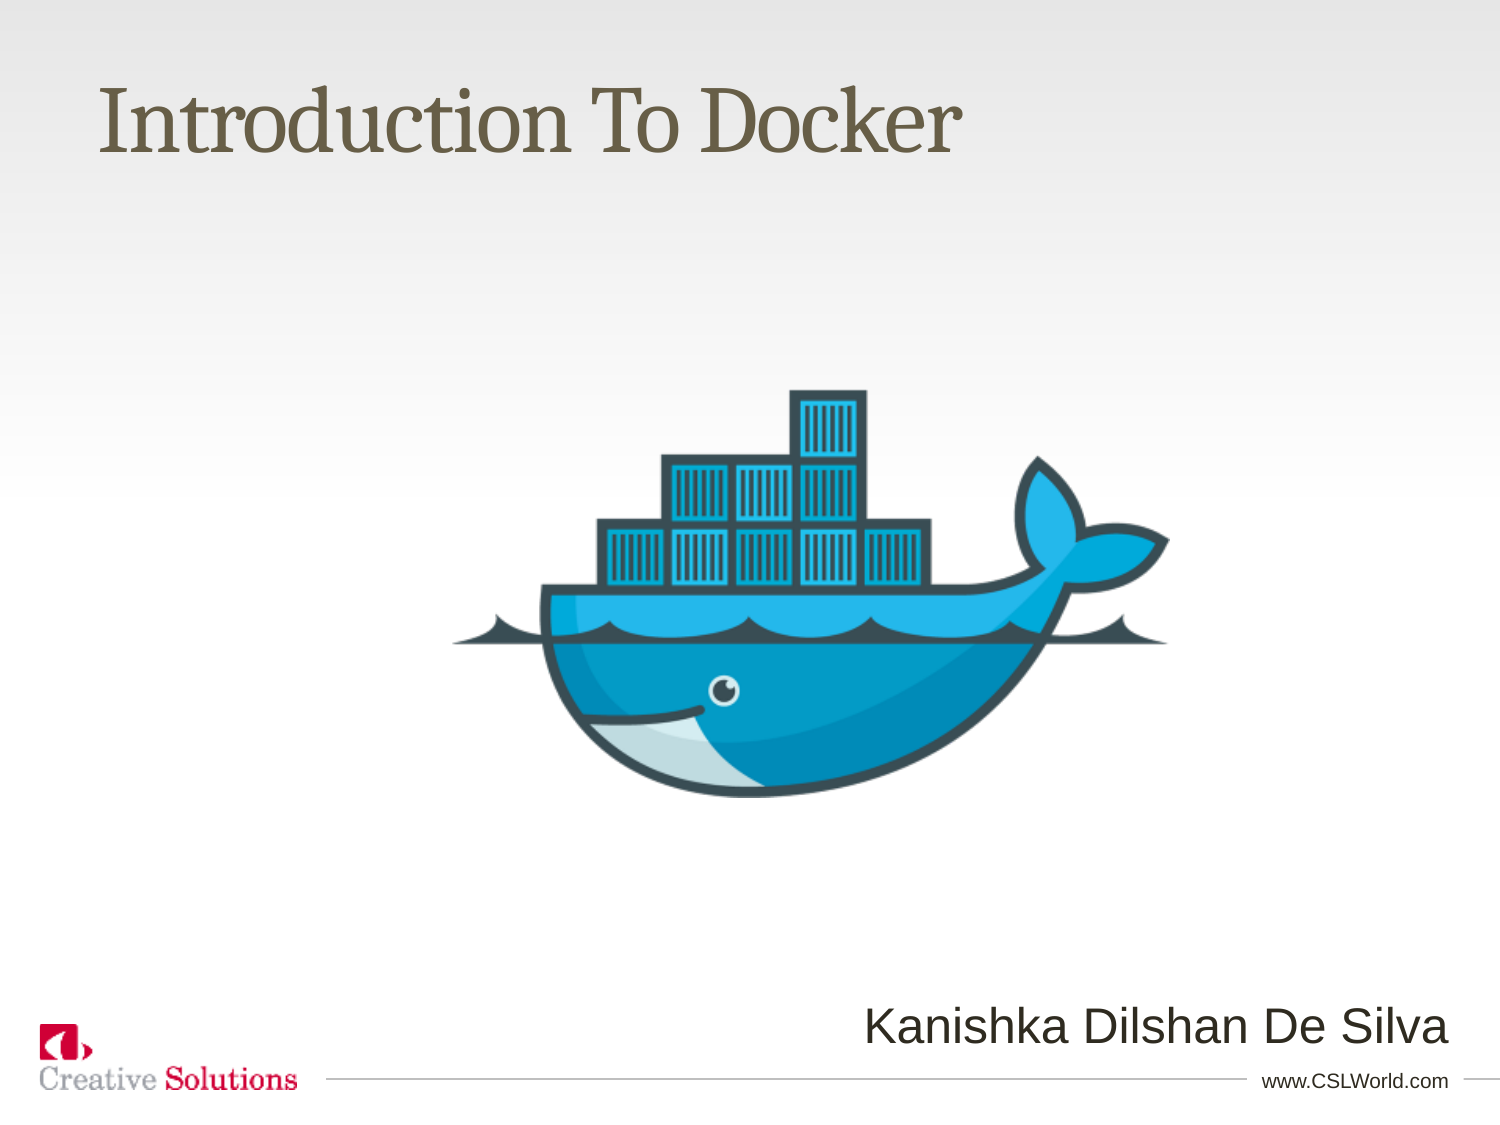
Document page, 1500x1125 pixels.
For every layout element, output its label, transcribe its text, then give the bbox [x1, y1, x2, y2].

picture [39, 1024, 297, 1090]
text_box Kanishka Dilshan De Silva [848, 986, 1464, 1061]
picture [452, 389, 1171, 799]
text_box Introduction To Docker [82, 49, 1500, 257]
